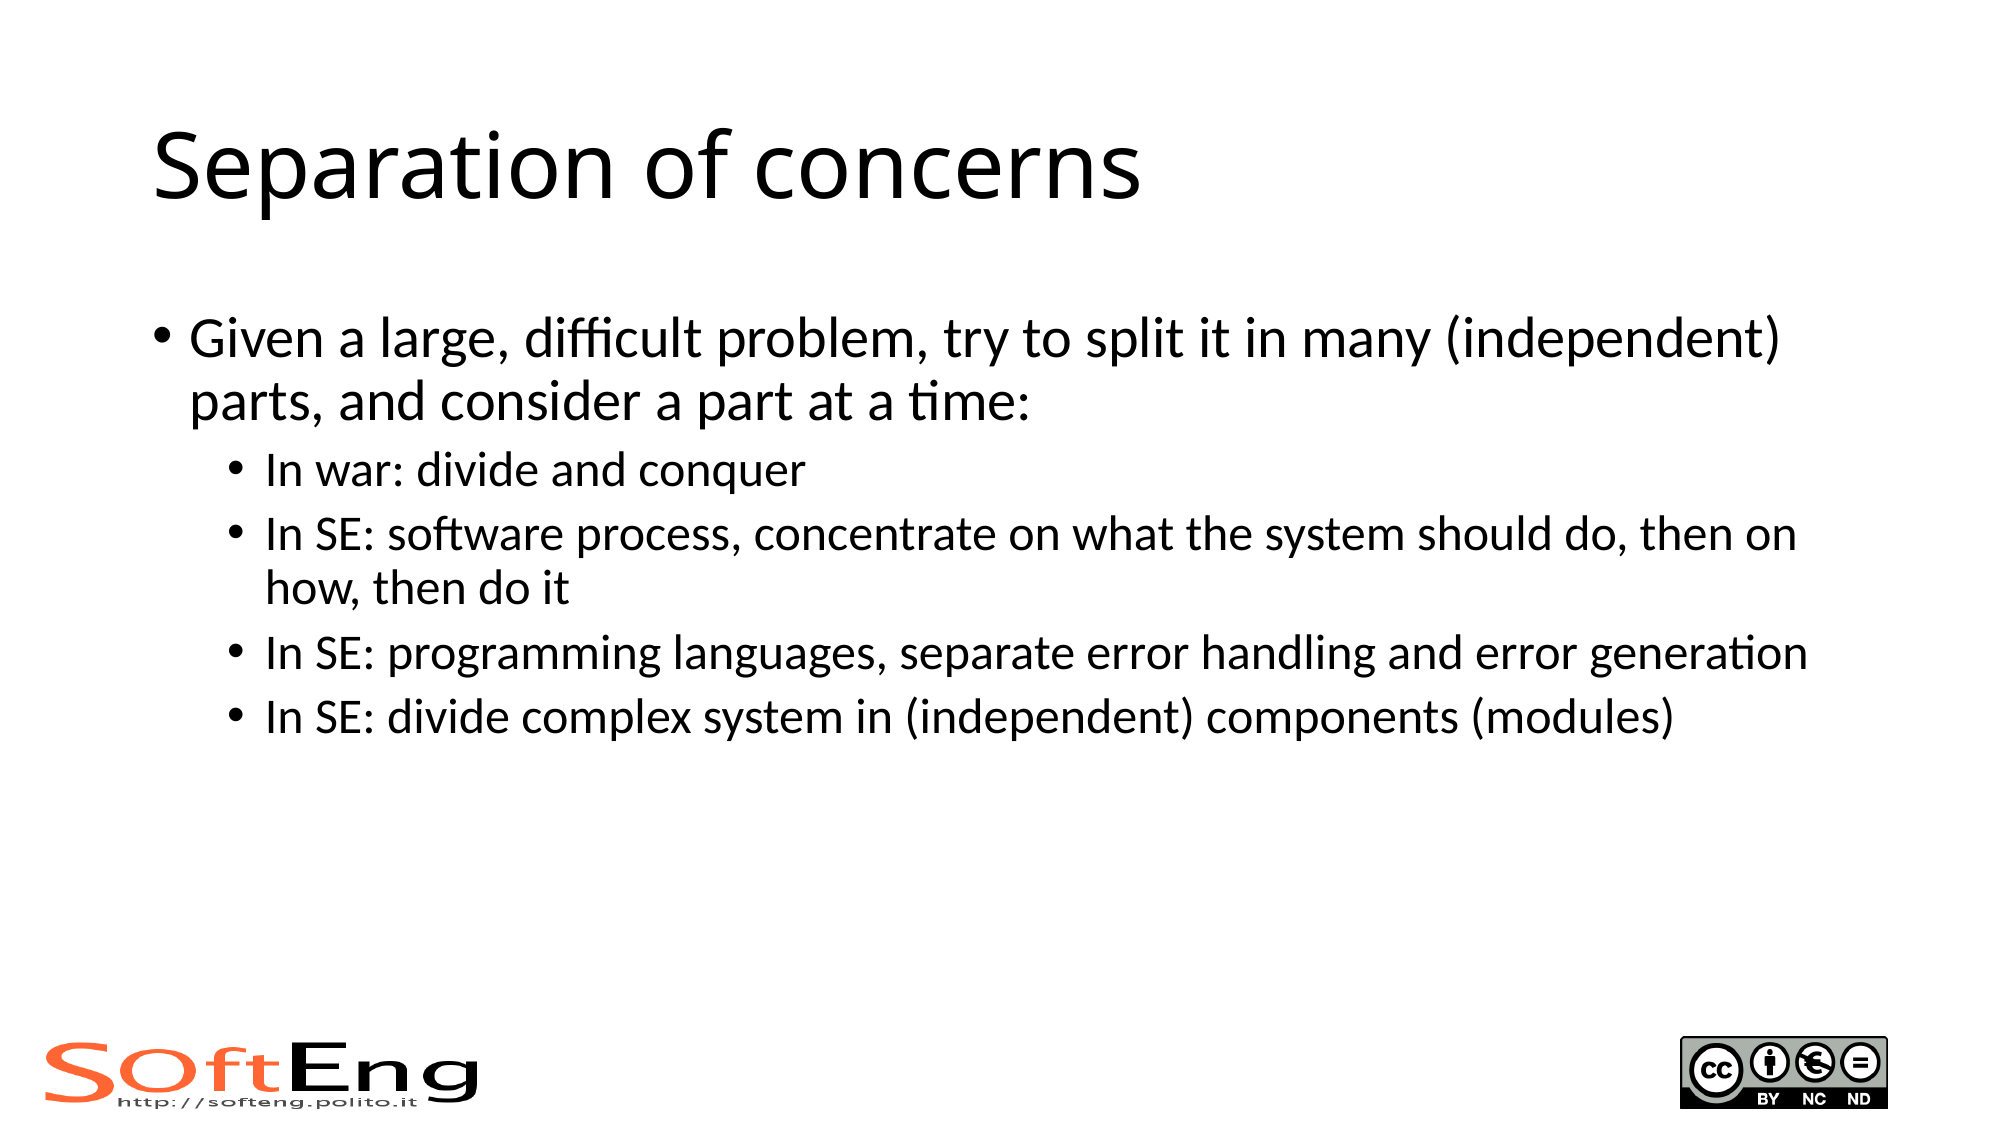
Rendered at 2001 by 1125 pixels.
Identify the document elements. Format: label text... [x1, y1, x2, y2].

picture [37, 1026, 488, 1119]
list Given a large, difficult problem, try to split it in many (independent) parts, and consider a part at a time: In war: divide and conquer In SE: software process, concentrate on what the system should do, then on how, then do it In SE: programming languages, separate error handling and error generation In SE: divide complex system in (independent) components (modules) [137, 299, 1863, 1014]
picture [1680, 1036, 1888, 1109]
title Separation of concerns [137, 59, 1863, 278]
